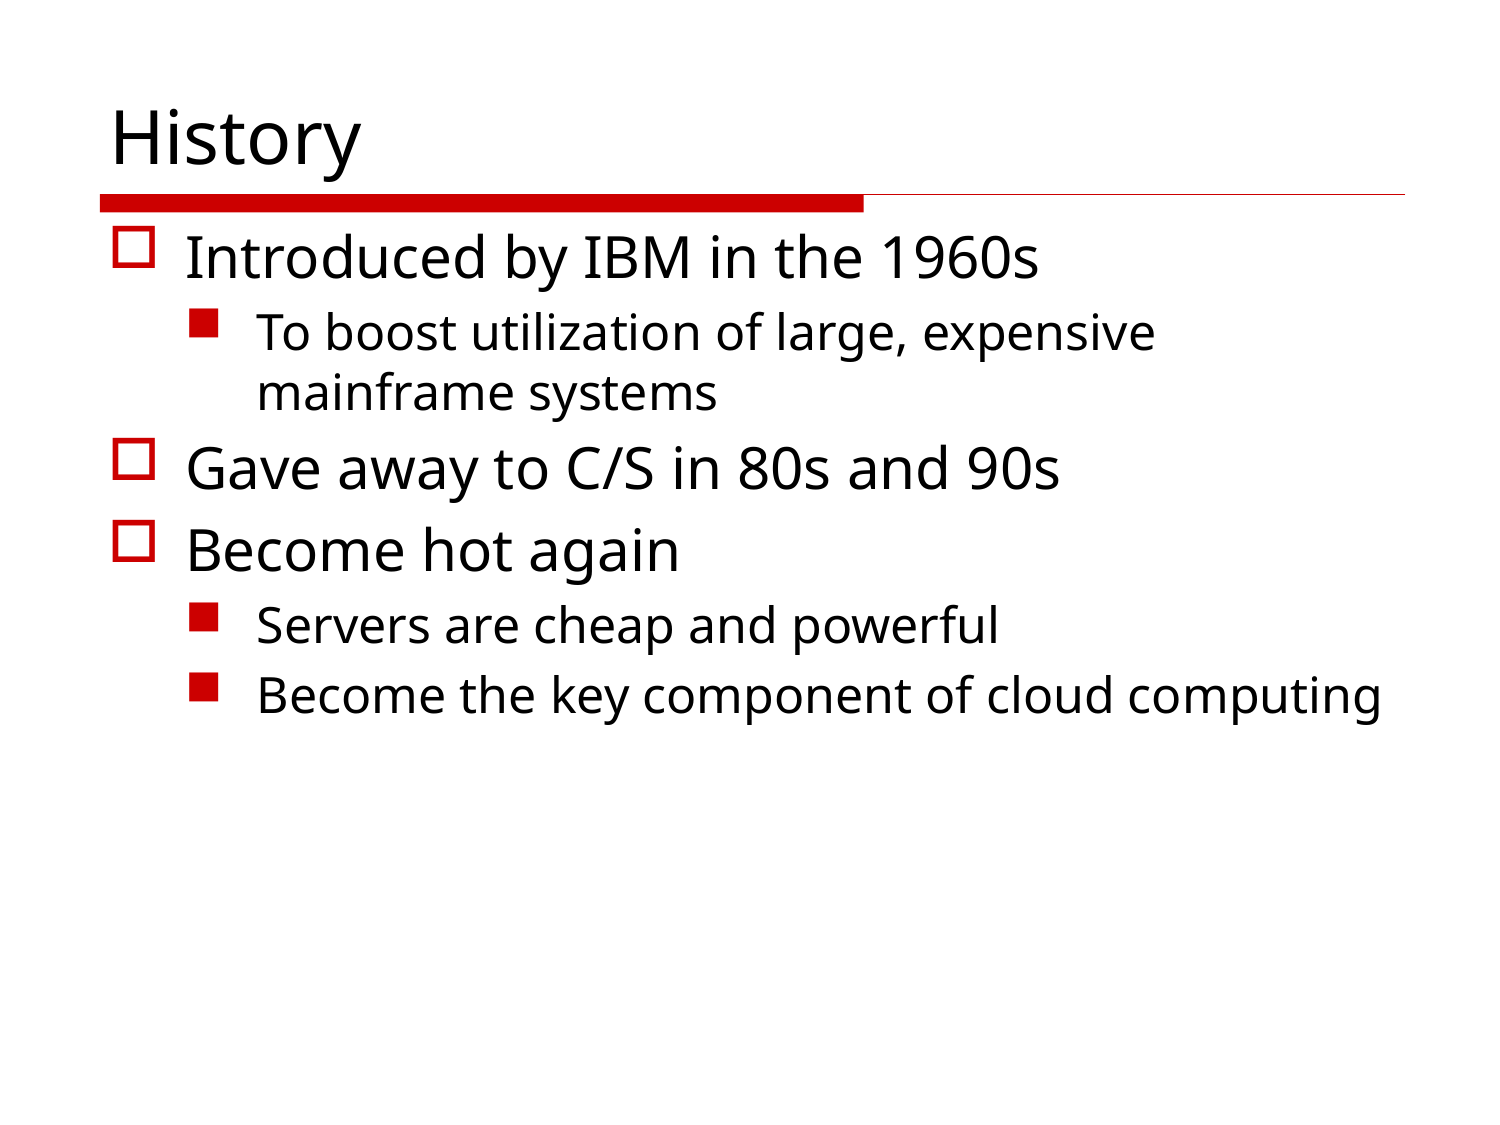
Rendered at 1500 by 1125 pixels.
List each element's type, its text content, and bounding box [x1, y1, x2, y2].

list Introduced by IBM in the 1960s To boost utilization of large, expensive mainframe systems Gave away to C/S in 80s and 90s Become hot again Servers are cheap and powerful Become the key component of cloud computing [92, 212, 1406, 1025]
title History [94, 12, 1407, 188]
